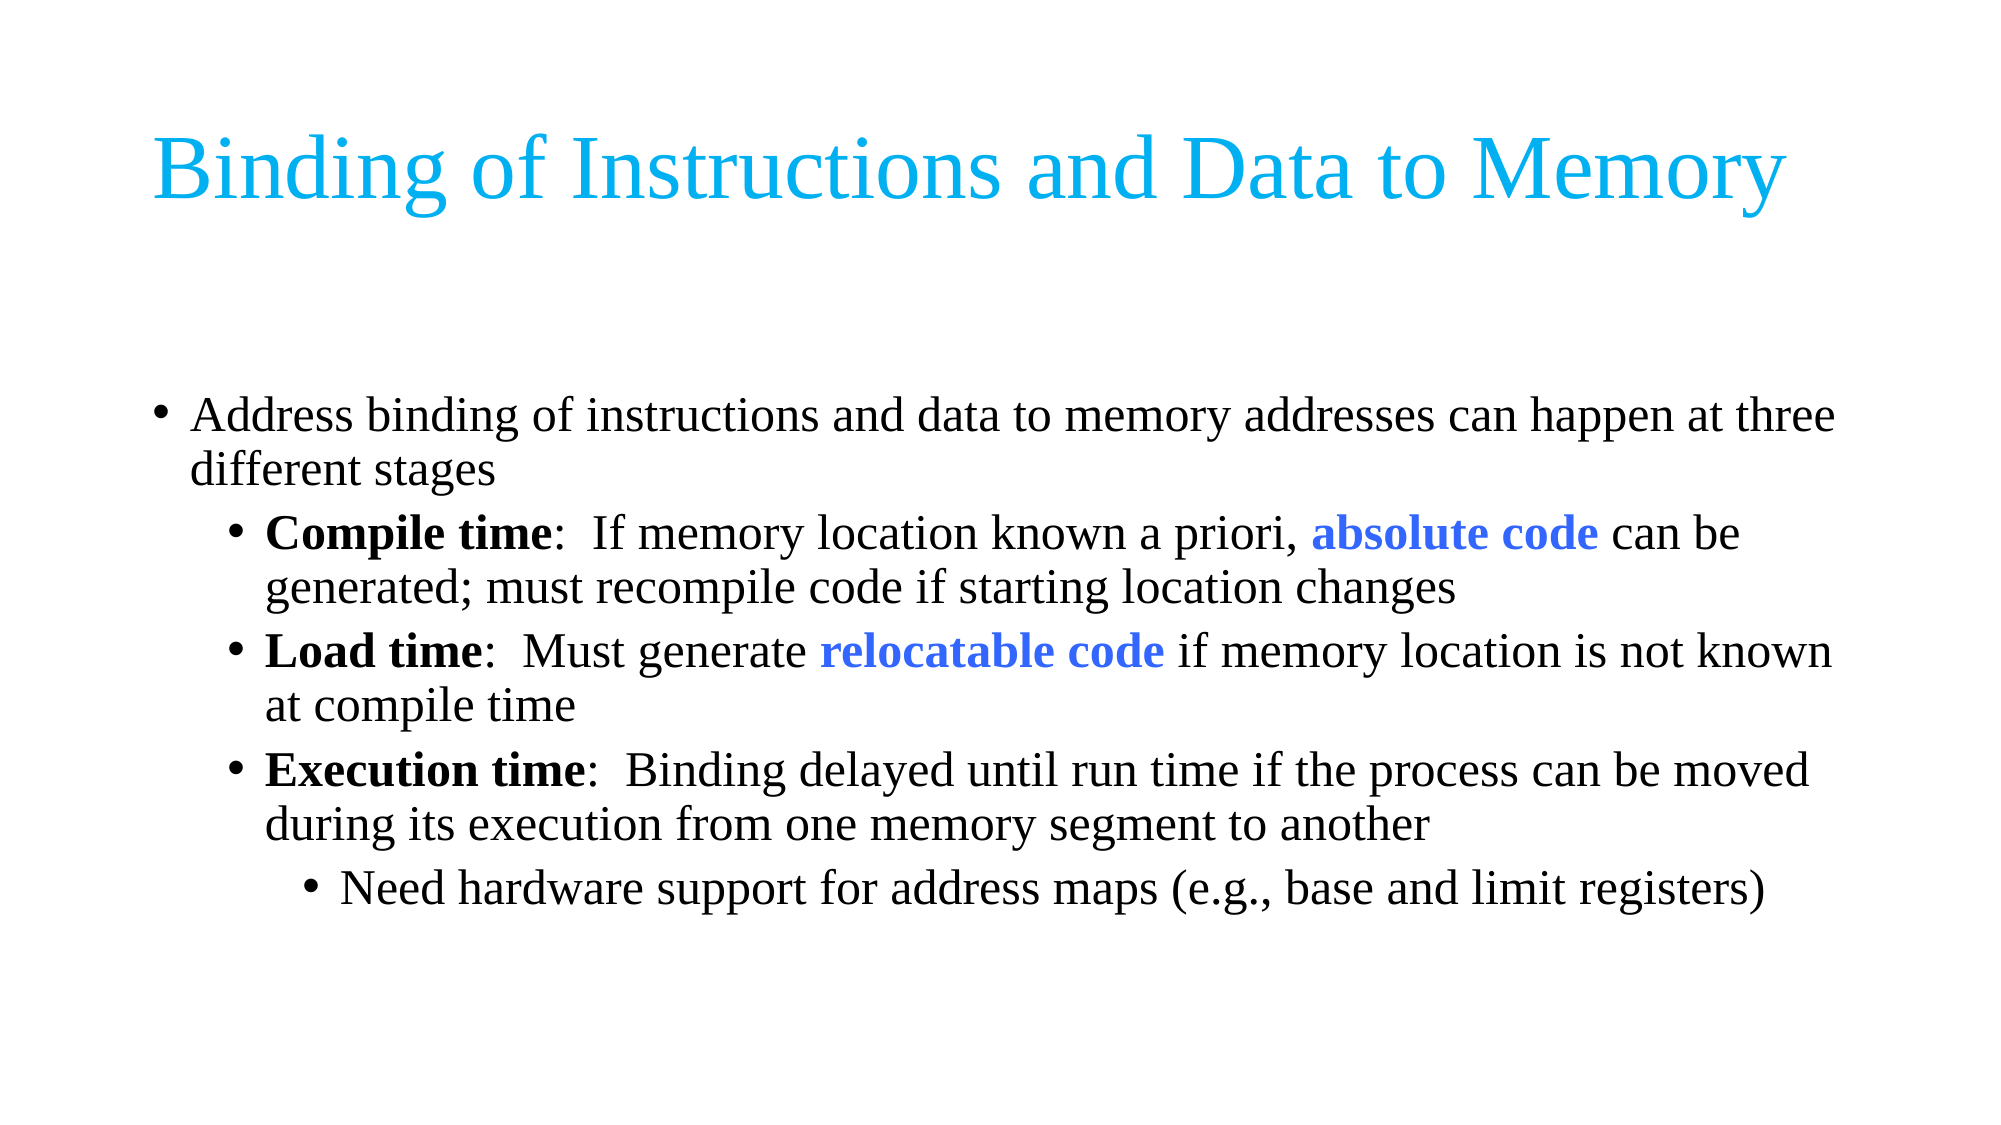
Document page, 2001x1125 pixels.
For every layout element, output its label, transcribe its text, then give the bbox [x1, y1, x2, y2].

list Address binding of instructions and data to memory addresses can happen at three different stages Compile time: If memory location known a priori, absolute code can be generated; must recompile code if starting location changes Load time: Must generate relocatable code if memory location is not known at compile time Execution time: Binding delayed until run time if the process can be moved during its execution from one memory segment to another Need hardware support for address maps (e.g., base and limit registers) [137, 299, 1863, 1014]
title Binding of Instructions and Data to Memory [137, 59, 1863, 278]
